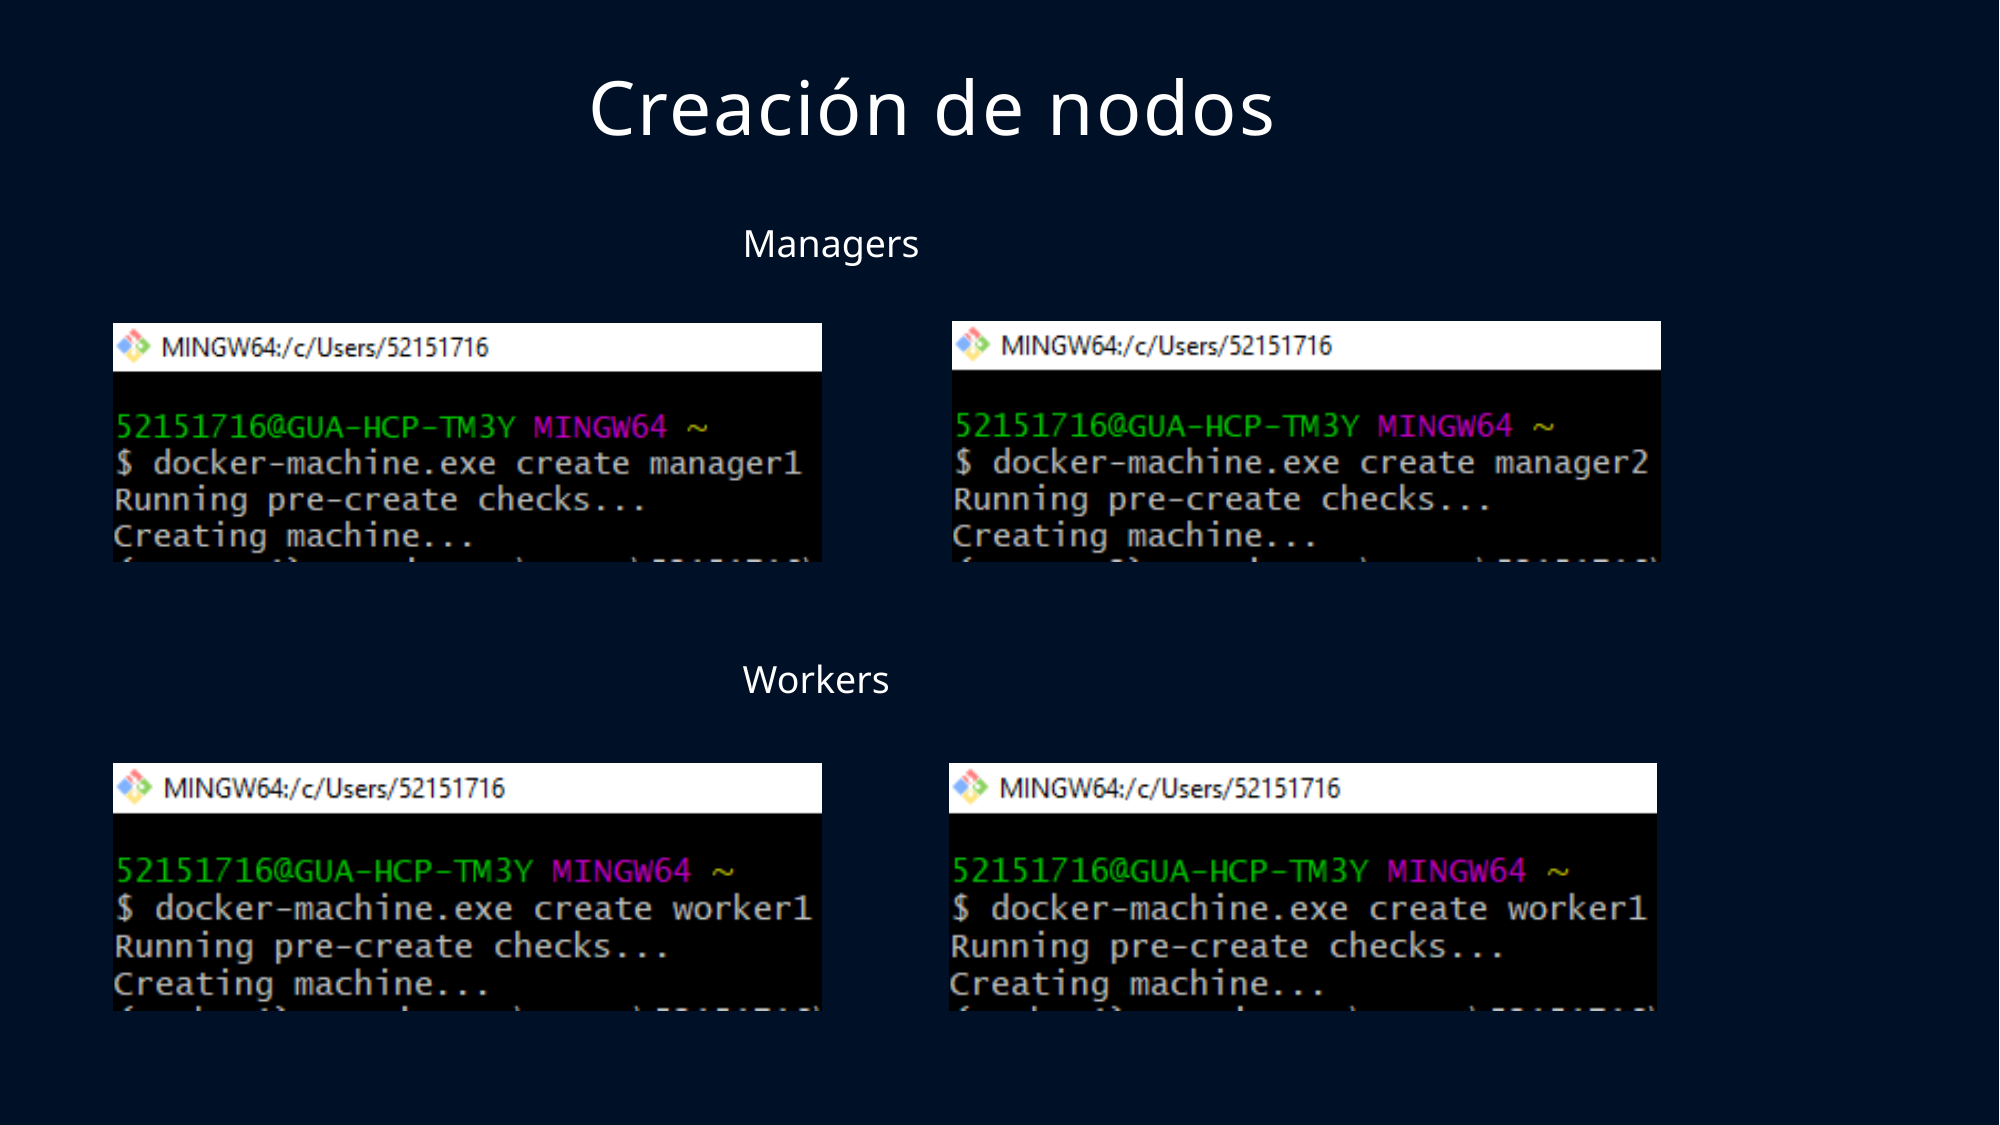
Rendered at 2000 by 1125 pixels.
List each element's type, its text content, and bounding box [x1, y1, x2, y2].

text_box Creación de nodos [573, 54, 1755, 173]
picture [113, 323, 822, 562]
picture [949, 763, 1657, 1011]
picture [952, 321, 1661, 562]
text_box Workers [728, 648, 1225, 709]
picture [113, 763, 822, 1011]
text_box Managers [728, 213, 1225, 273]
